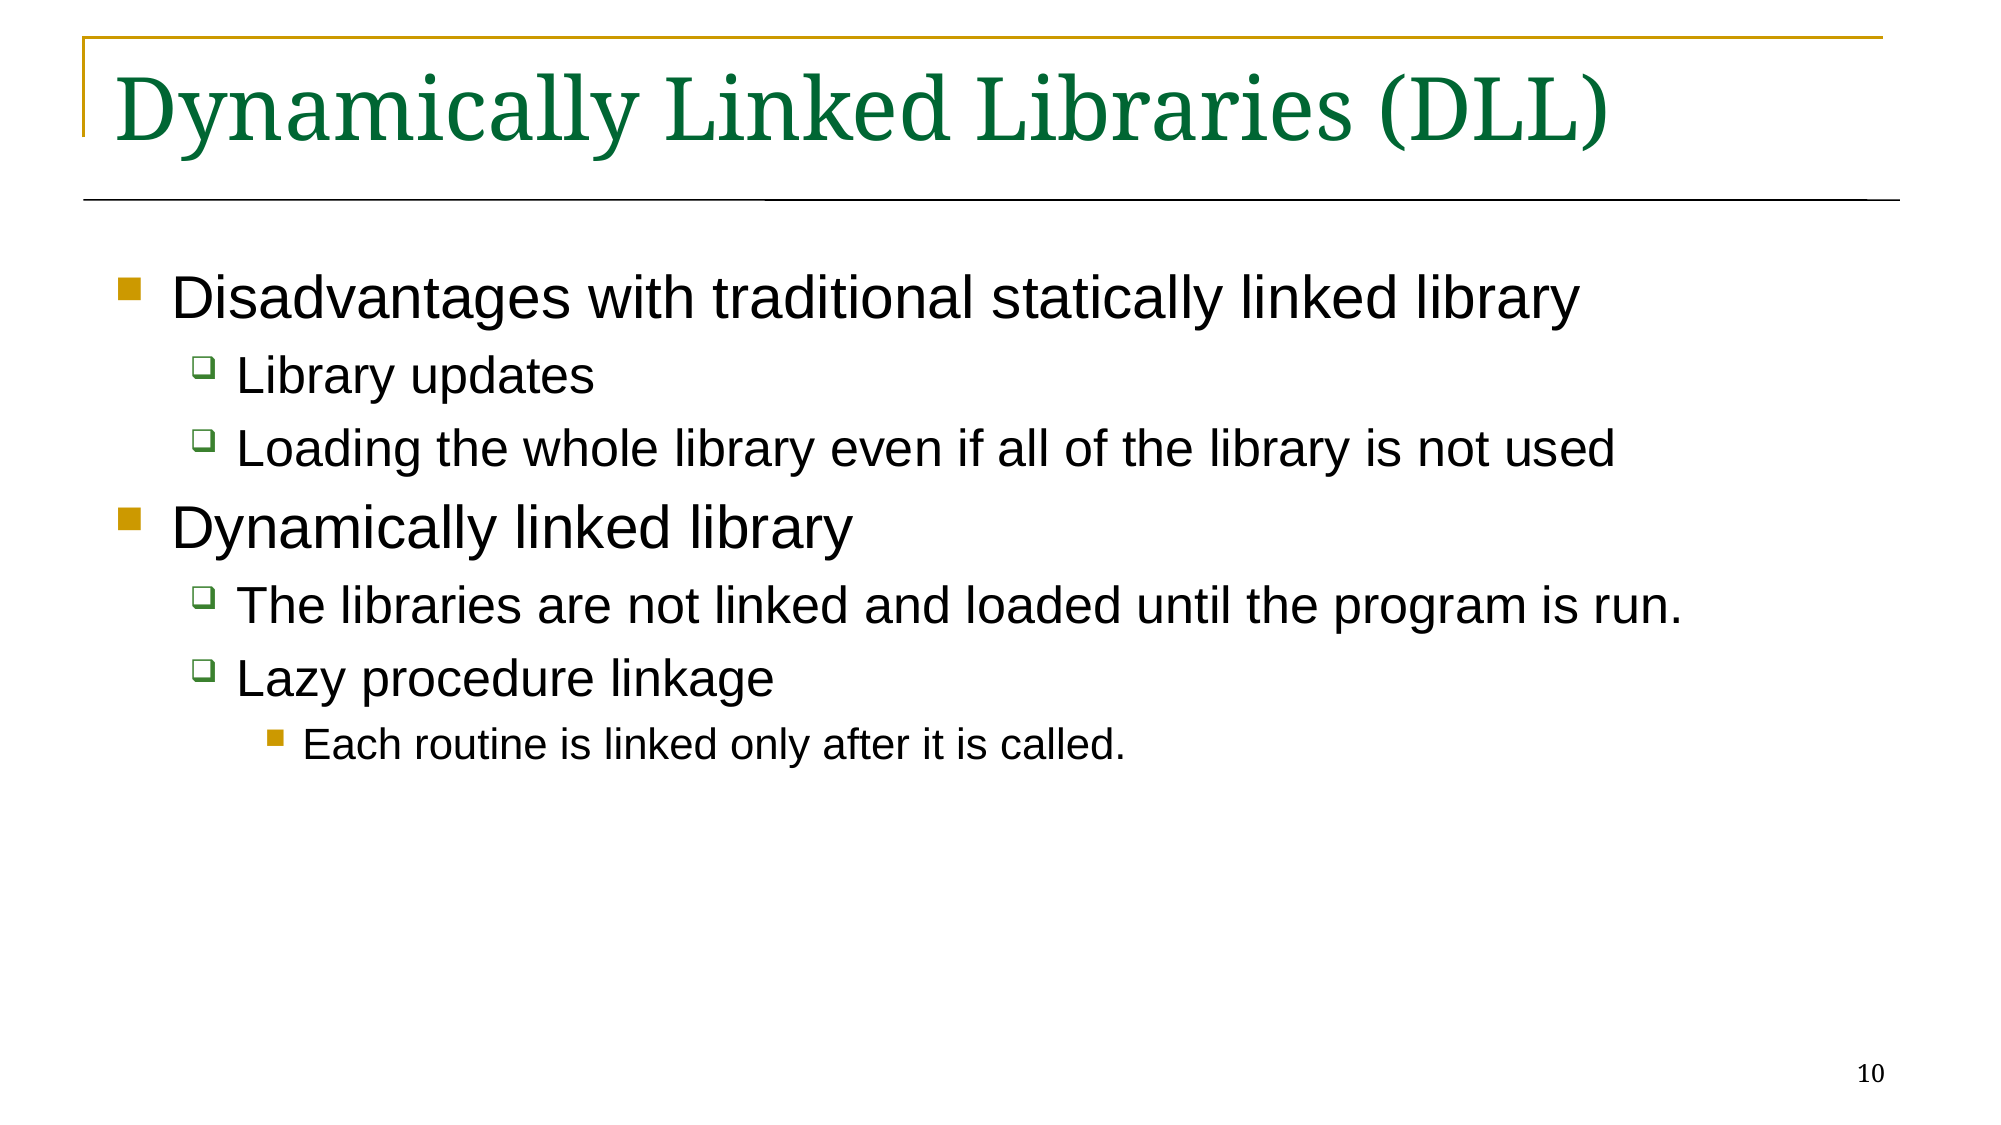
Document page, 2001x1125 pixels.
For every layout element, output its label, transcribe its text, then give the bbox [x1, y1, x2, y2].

list Disadvantages with traditional statically linked library Library updates Loading the whole library even if all of the library is not used Dynamically linked library The libraries are not linked and loaded until the program is run. Lazy procedure linkage Each routine is linked only after it is called. [99, 250, 1883, 1041]
slide_number 10 [1433, 1023, 1901, 1100]
title Dynamically Linked Libraries (DLL) [99, 45, 1900, 233]
